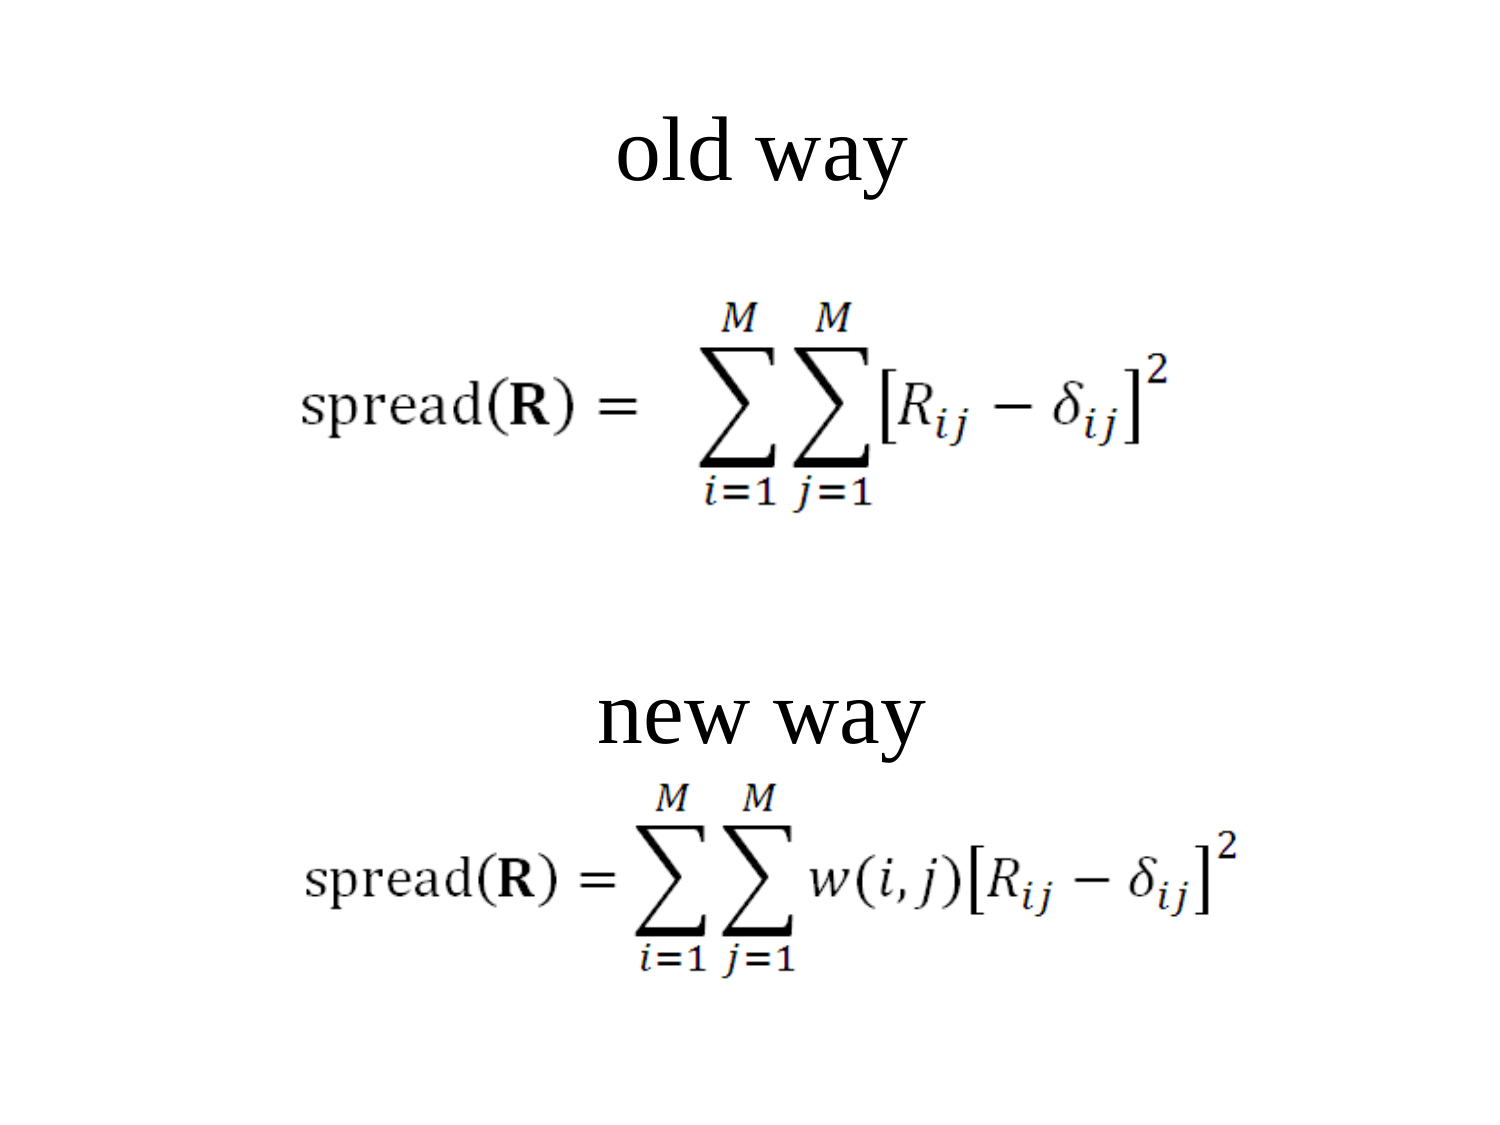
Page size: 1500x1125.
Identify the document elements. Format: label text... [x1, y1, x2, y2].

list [262, 287, 651, 526]
title old way [549, 50, 975, 238]
picture [287, 737, 1243, 1013]
picture [687, 287, 1238, 526]
text_box new way [549, 612, 975, 735]
